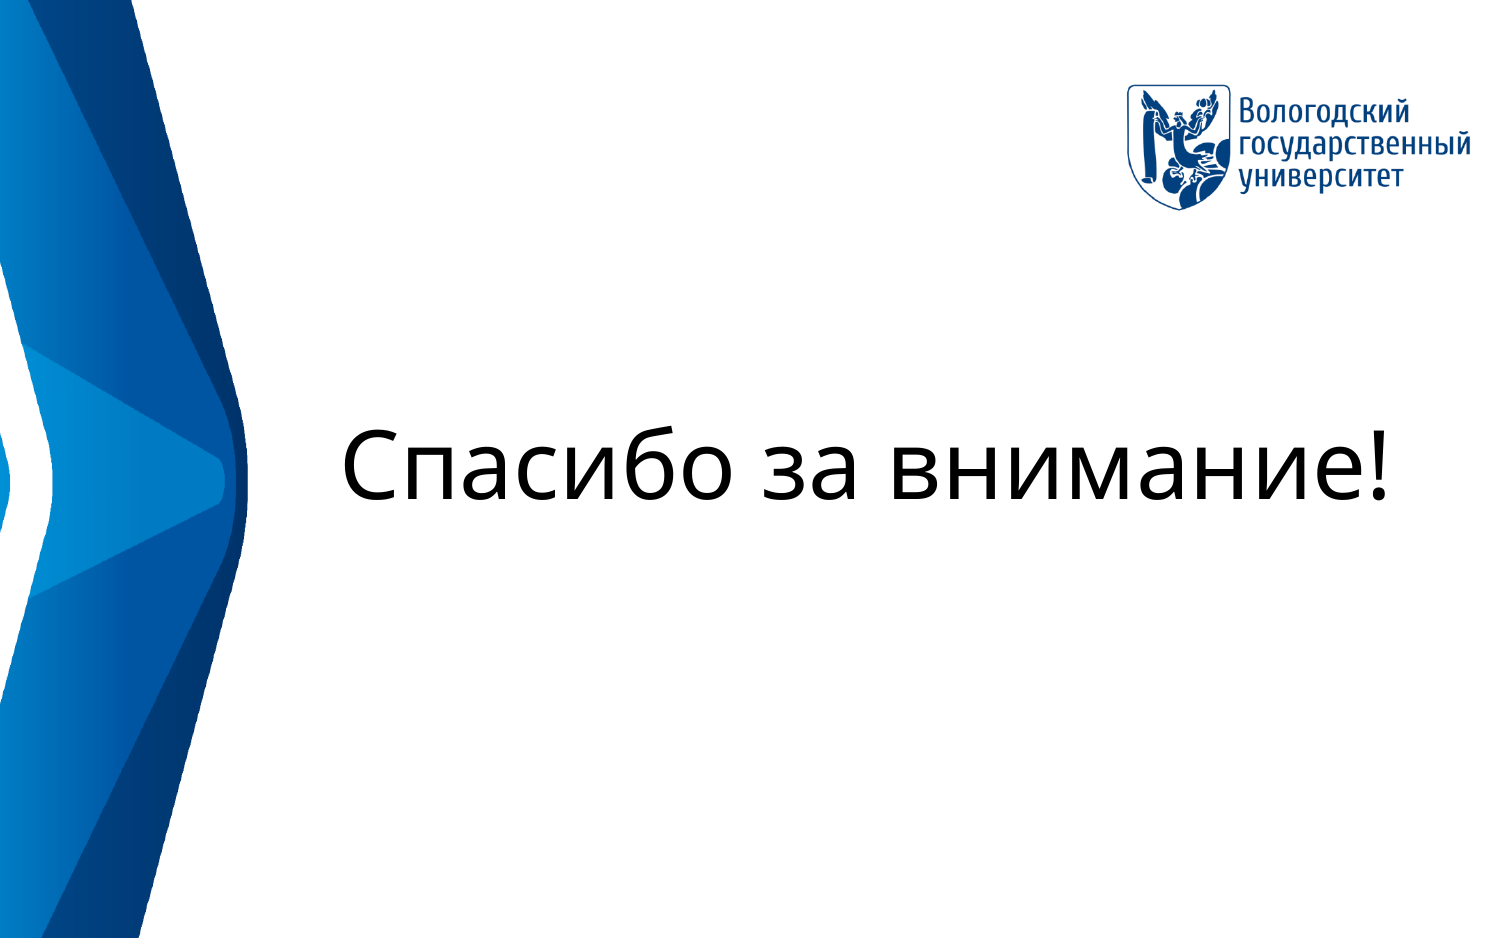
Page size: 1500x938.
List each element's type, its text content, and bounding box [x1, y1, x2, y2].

title Спасибо за внимание! [324, 409, 1500, 528]
picture [1116, 69, 1486, 228]
picture [0, 0, 251, 938]
